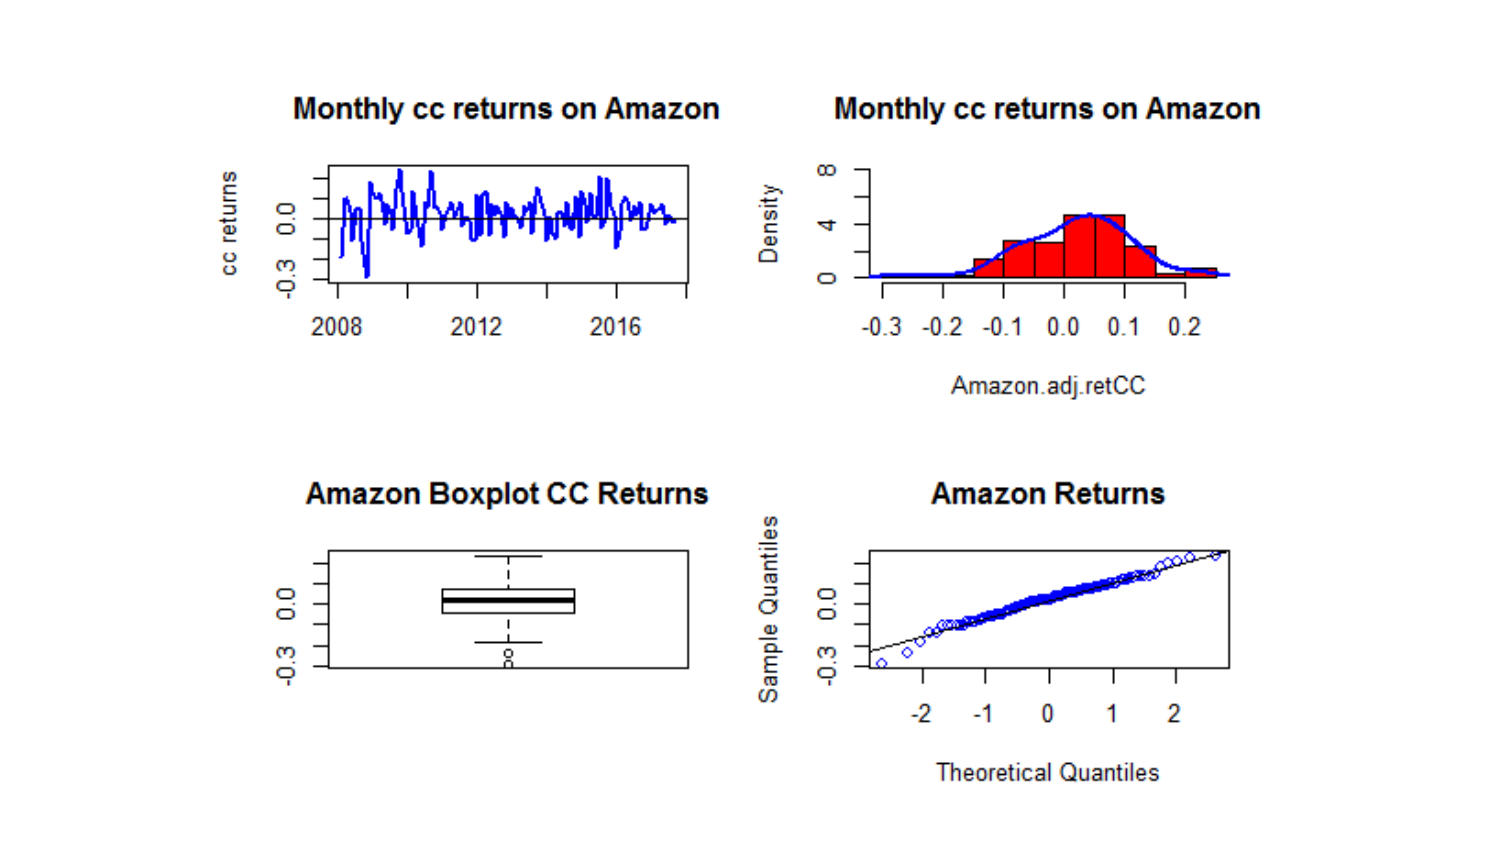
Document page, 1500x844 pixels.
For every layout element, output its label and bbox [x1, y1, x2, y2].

picture [209, 46, 1291, 818]
